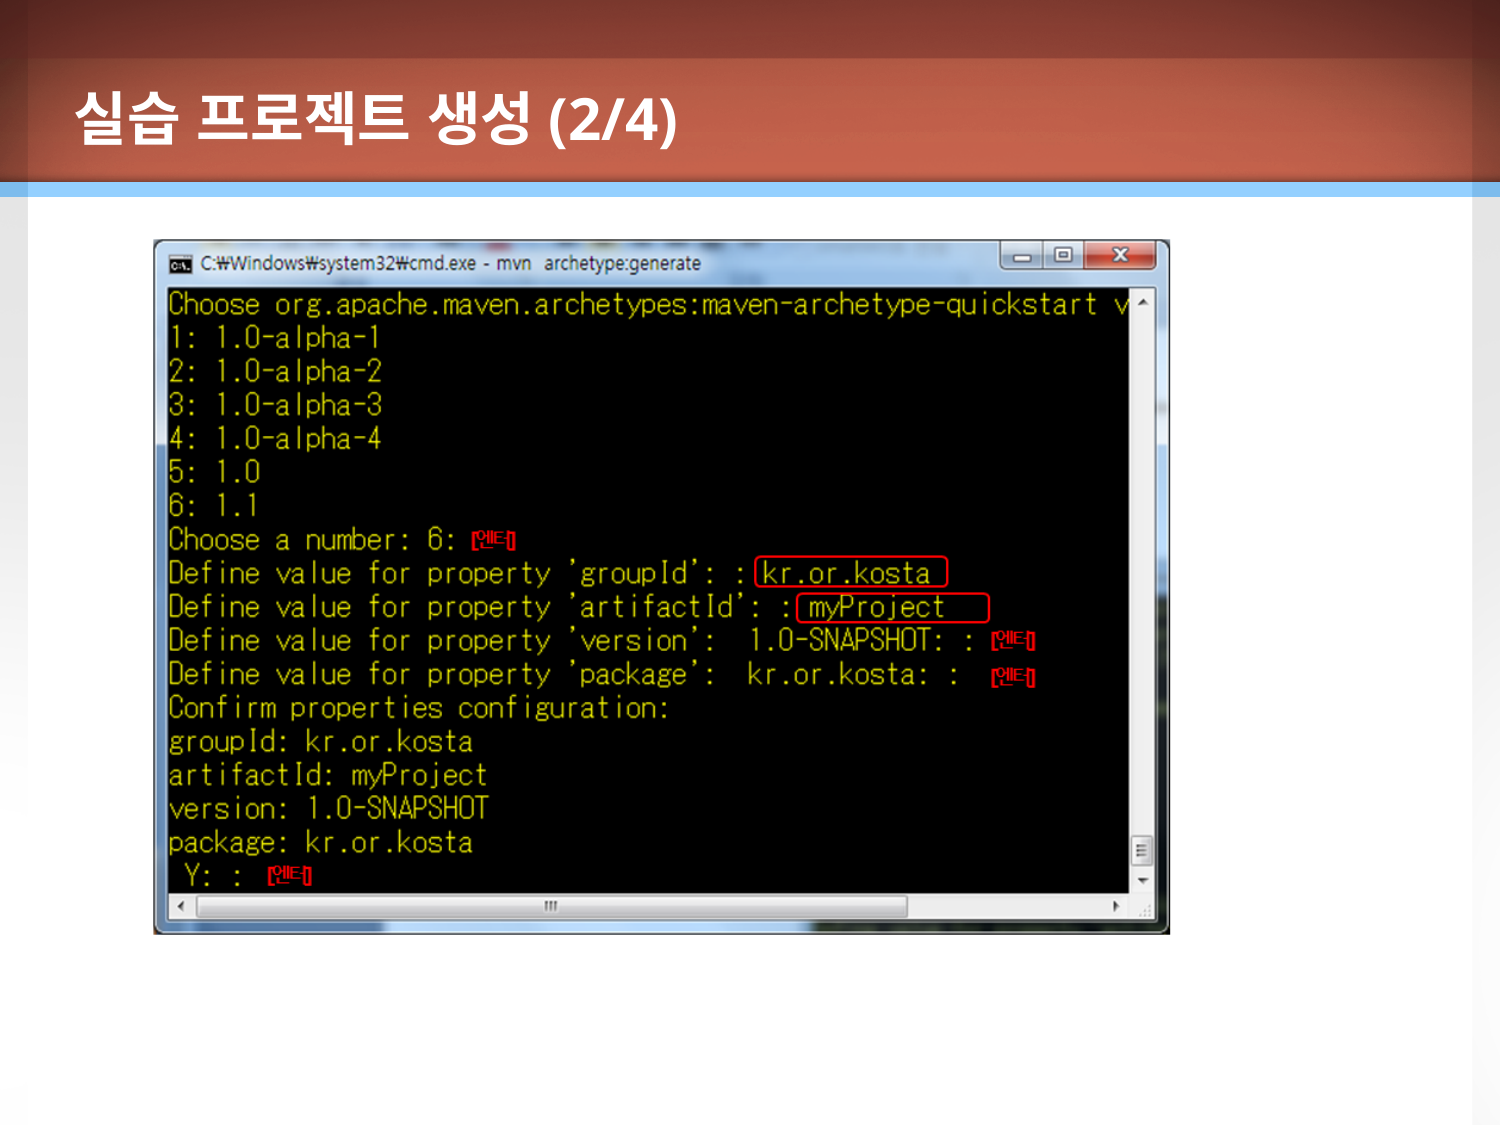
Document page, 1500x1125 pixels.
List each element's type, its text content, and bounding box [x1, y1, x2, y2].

picture [0, 59, 1500, 1125]
text_box 실습 프로젝트 생성(2/4) [58, 75, 1442, 160]
